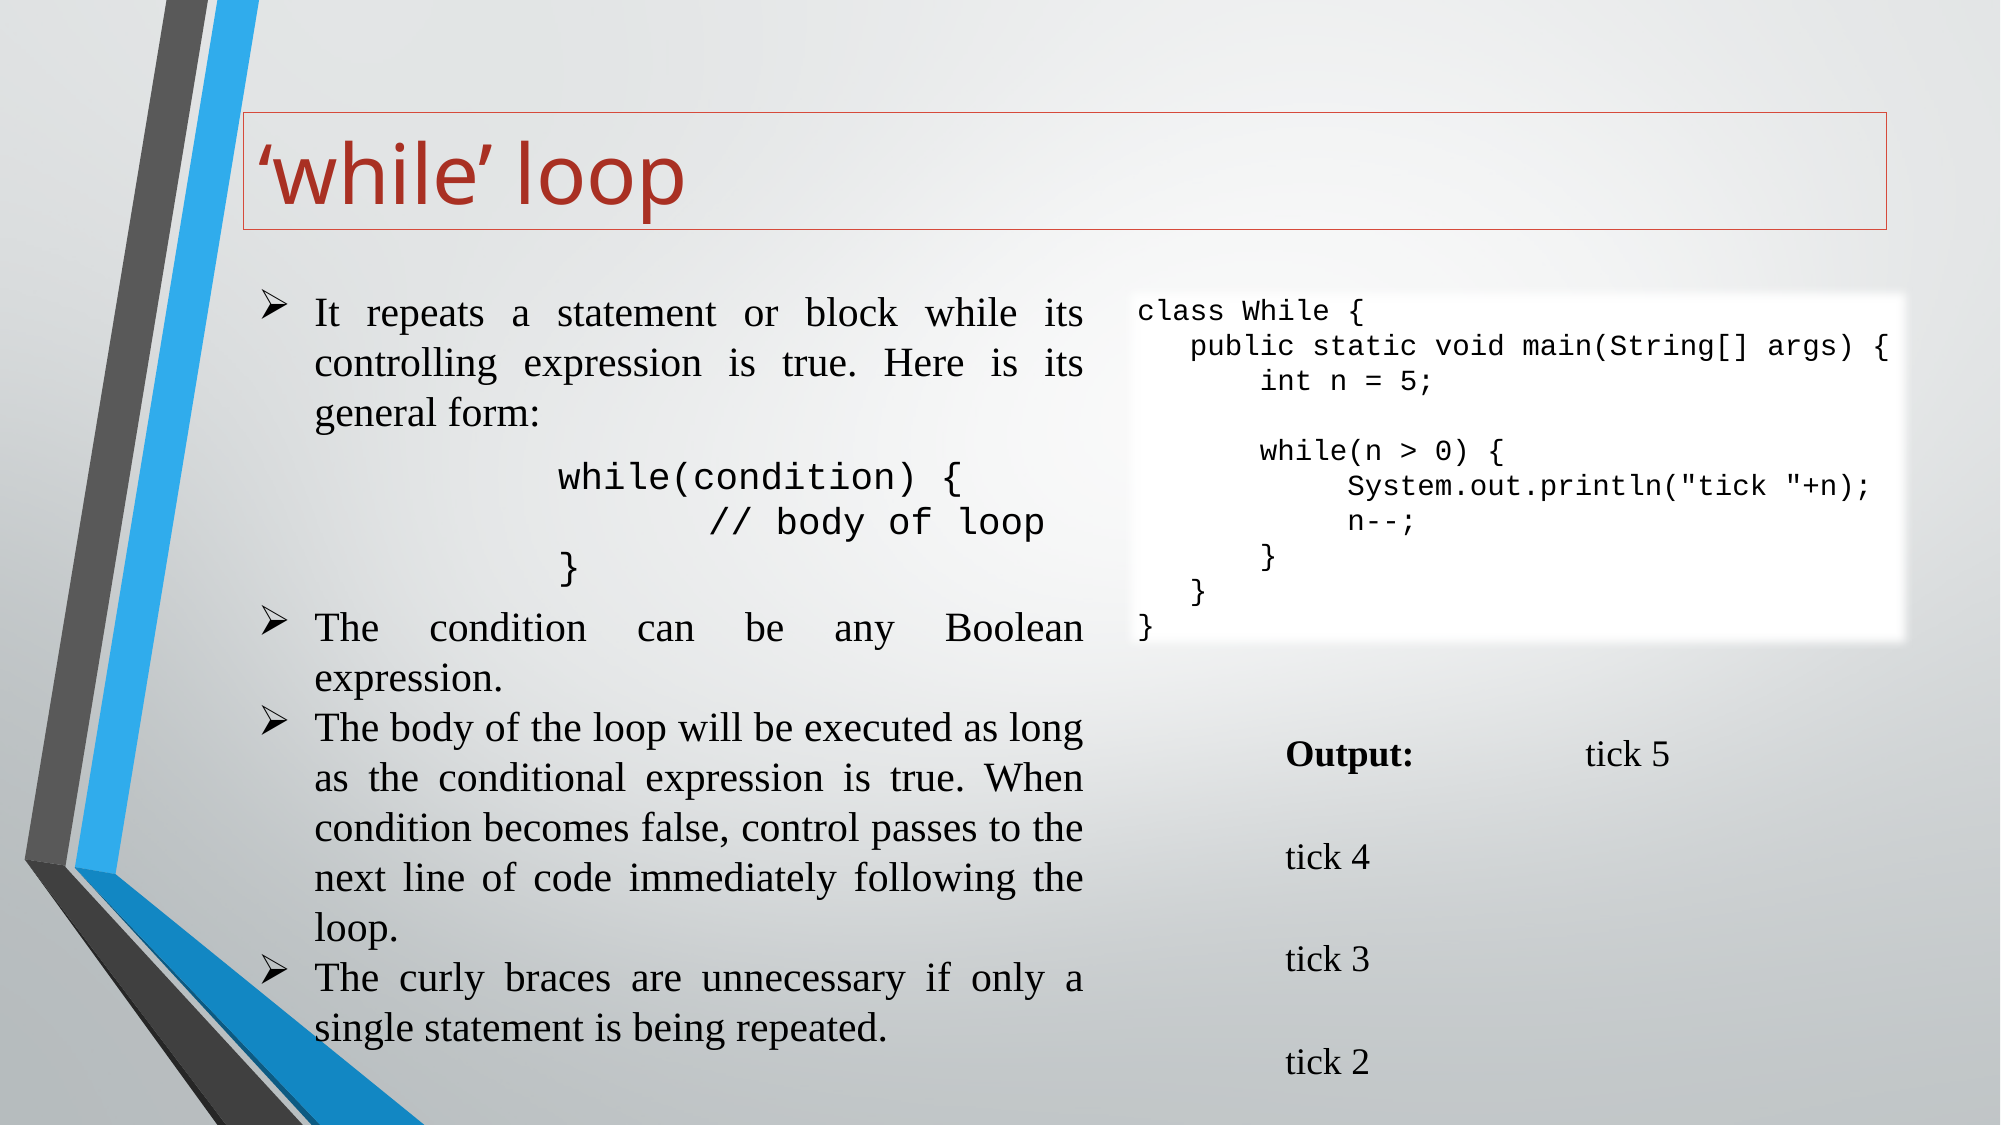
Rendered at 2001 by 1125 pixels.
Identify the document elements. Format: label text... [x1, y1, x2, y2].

text_box It repeats a statement or block while its controlling expression is true. Here is its general form: while(condition) { // body of loop } The condition can be any Boolean expression. The body of the loop will be executed as long as the conditional expression is true. When condition becomes false, control passes to the next line of code immediately following the loop. The curly braces are unnecessary if only a single statement is being repeated. [243, 277, 1100, 1058]
text_box Output: tick 5 tick 4 tick 3 tick 2 tick 1 [1270, 721, 1777, 1125]
title ‘while’ loop [243, 112, 1887, 230]
text_box class While { public static void main(String[] args) { int n = 5; while(n > 0) { System.out.println("tick "+n); n--; } } } [1139, 300, 1899, 634]
